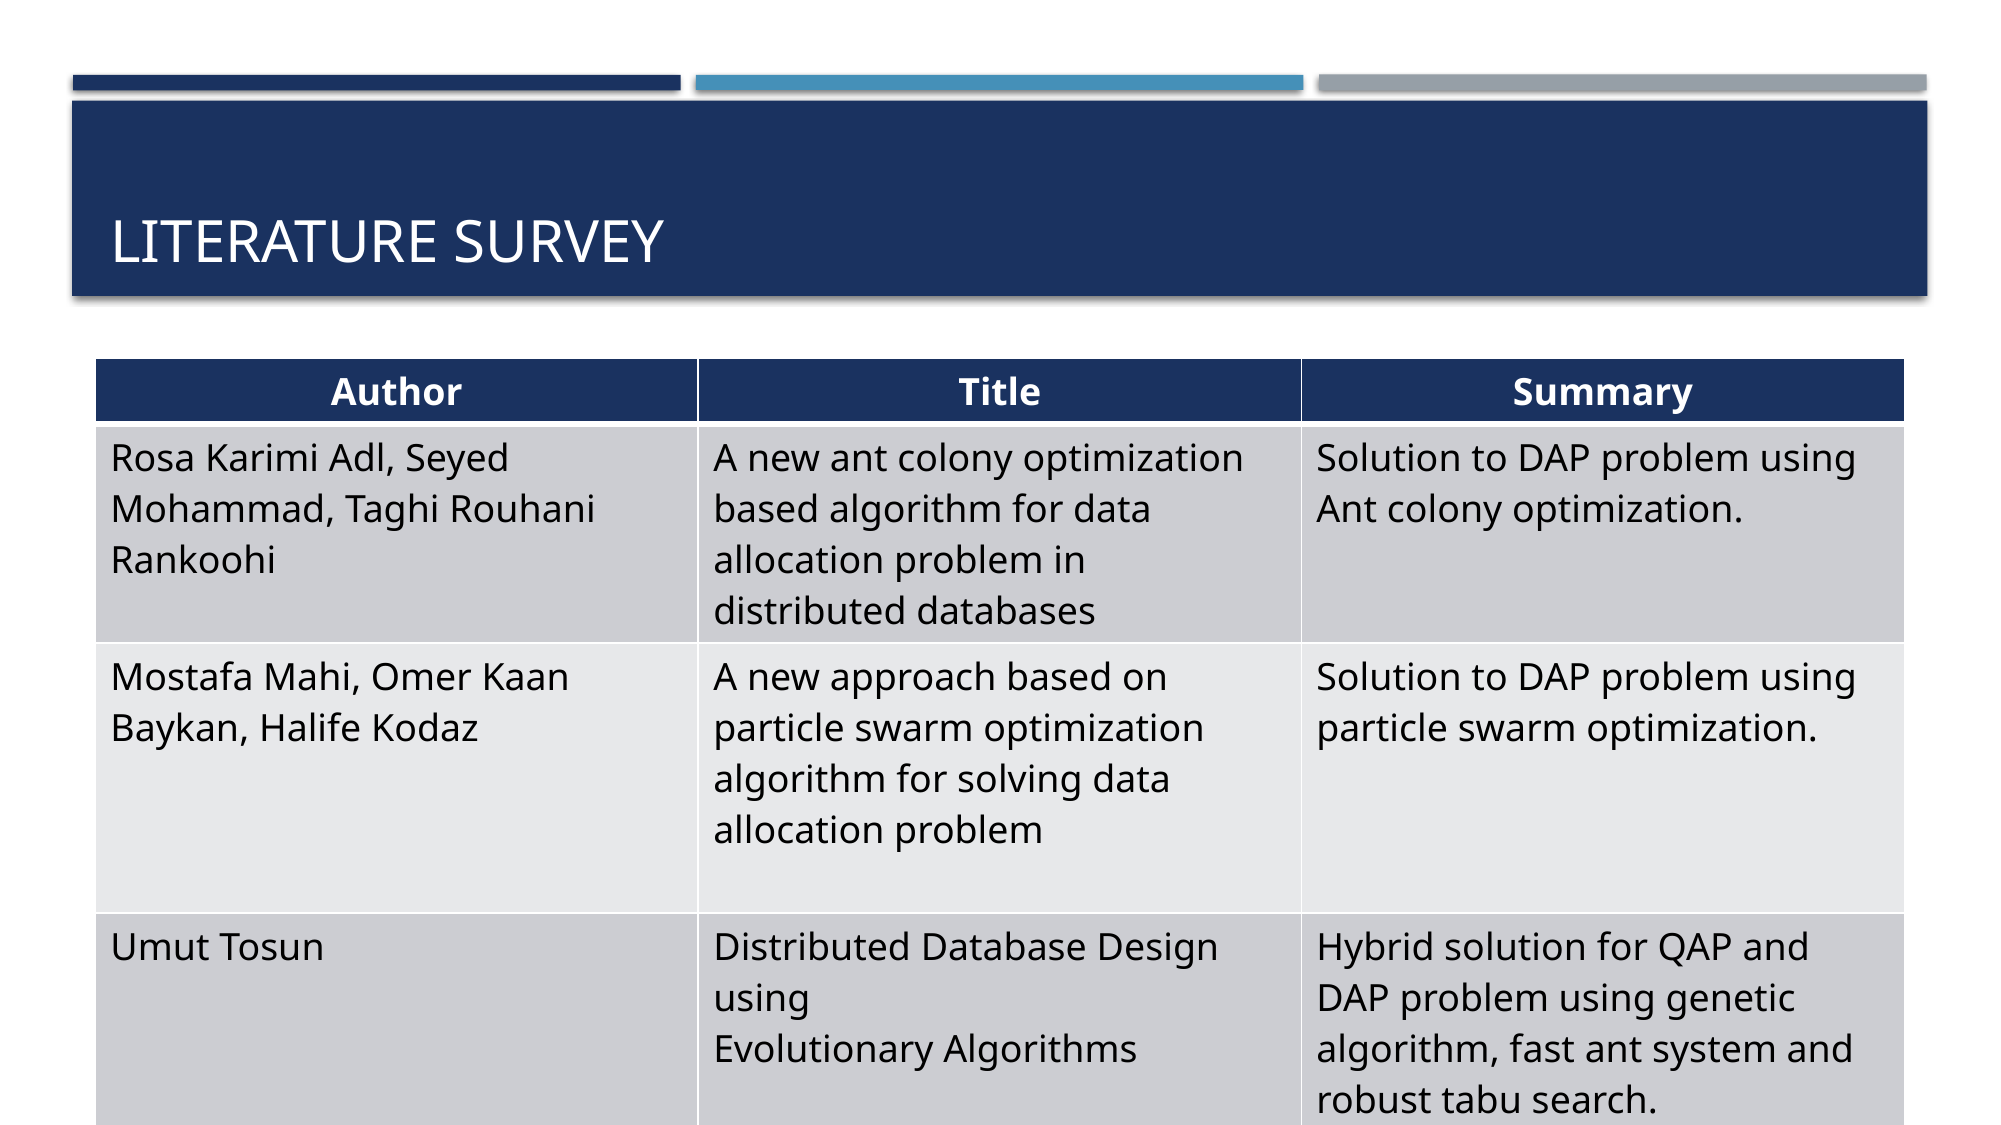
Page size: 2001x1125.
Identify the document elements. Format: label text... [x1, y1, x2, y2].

table_header Summary [1302, 359, 1904, 421]
table_cell Solution to DAP problem using Ant colony optimization. [1302, 427, 1904, 642]
table_cell Solution to DAP problem using particle swarm optimization. [1302, 644, 1904, 912]
table_cell Distributed Database Design using Evolutionary Algorithms [699, 914, 1301, 1125]
title Literature survey [95, 115, 1905, 282]
table_cell Mostafa Mahi, Omer Kaan Baykan, Halife Kodaz [96, 644, 697, 912]
table_cell A new approach based on particle swarm optimization algorithm for solving data allocation problem [699, 644, 1301, 912]
table_cell Rosa Karimi Adl, Seyed Mohammad, Taghi Rouhani Rankoohi [96, 427, 697, 642]
table_cell Hybrid solution for QAP and DAP problem using genetic algorithm, fast ant system and robust tabu search. [1302, 914, 1904, 1125]
table_header Title [699, 359, 1301, 421]
table_cell Umut Tosun [96, 914, 697, 1125]
table_cell A new ant colony optimization based algorithm for data allocation problem in distributed databases [699, 427, 1301, 642]
table_header Author [96, 359, 697, 421]
